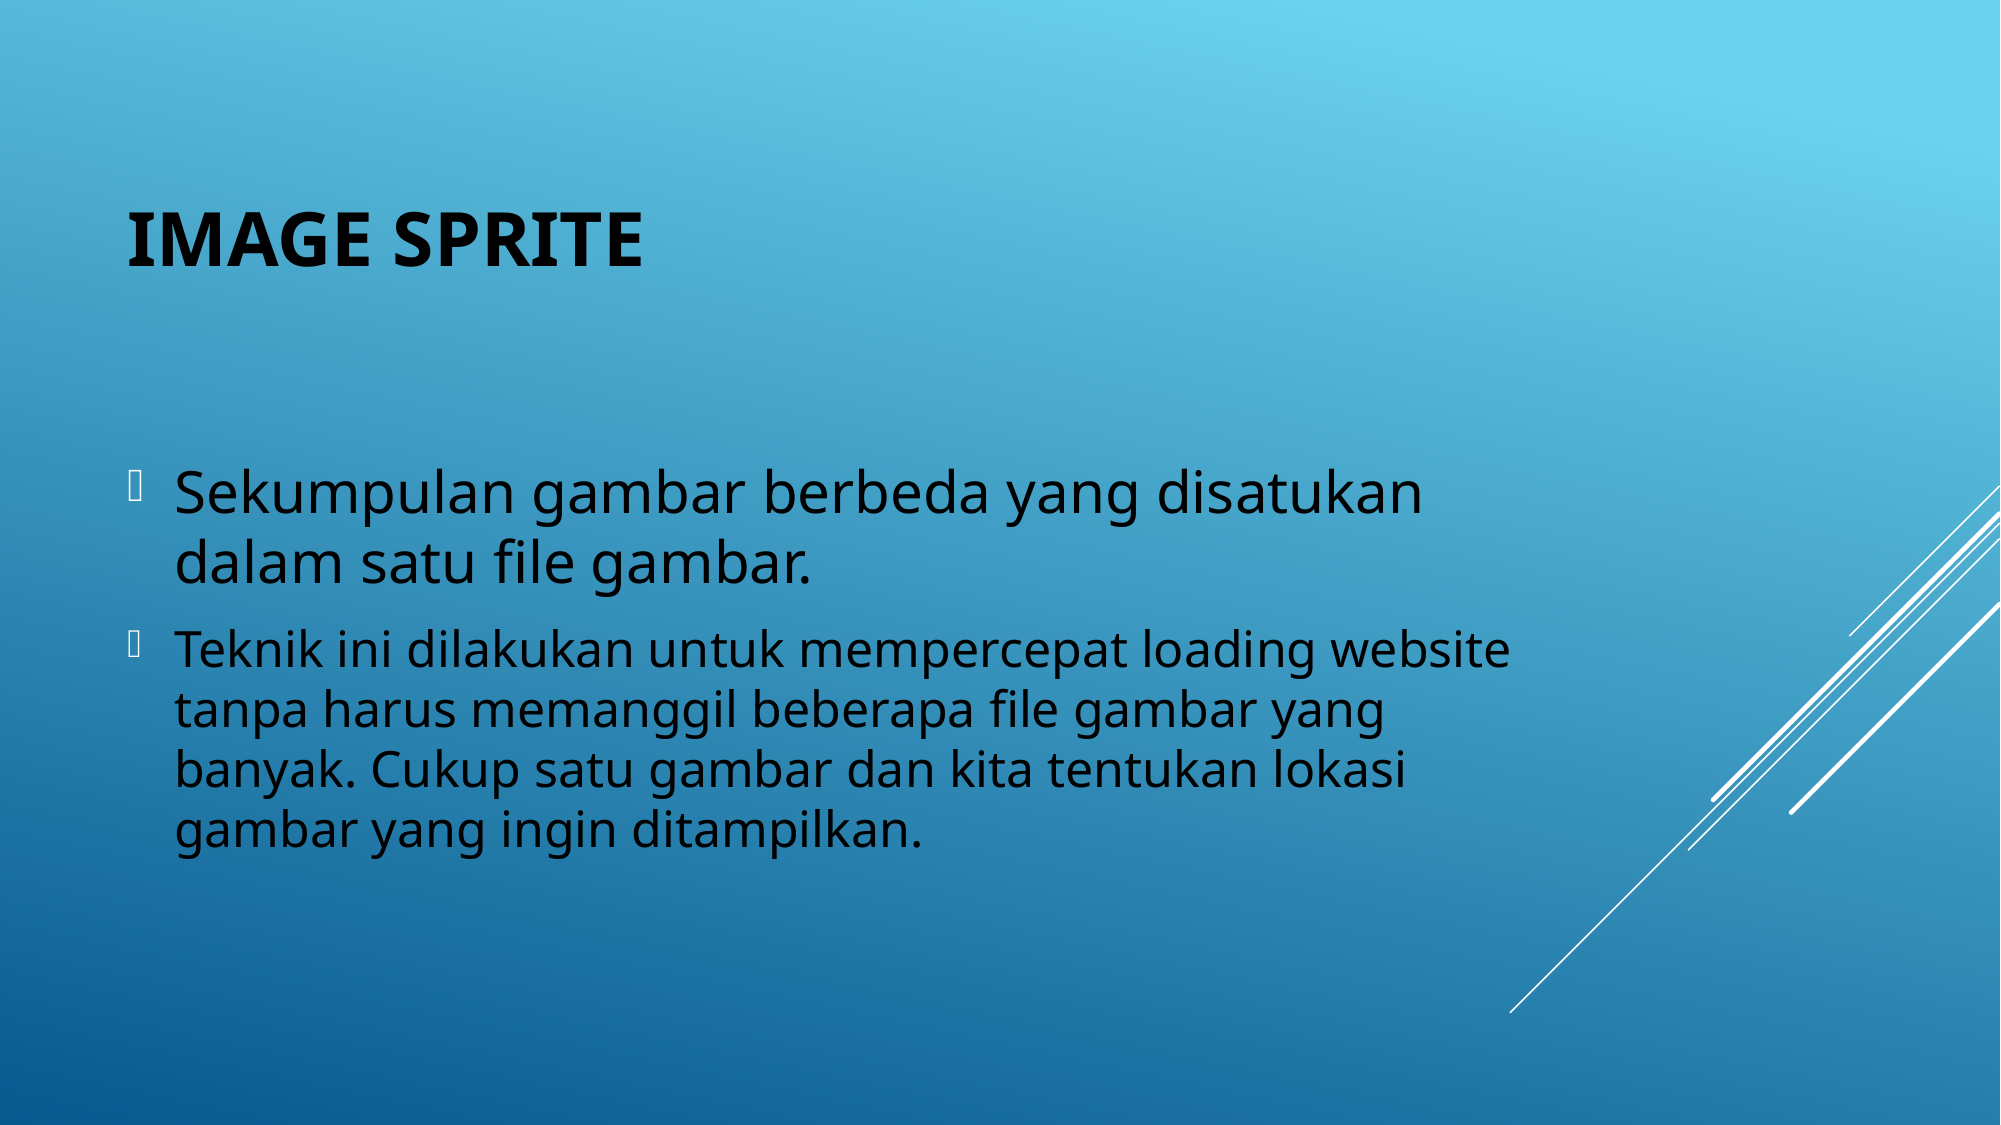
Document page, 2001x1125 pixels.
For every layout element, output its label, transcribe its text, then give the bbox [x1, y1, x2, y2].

list Sekumpulan gambar berbeda yang disatukan dalam satu file gambar. Teknik ini dilakukan untuk mempercepat loading website tanpa harus memanggil beberapa file gambar yang banyak. Cukup satu gambar dan kita tentukan lokasi gambar yang ingin ditampilkan. [112, 359, 1587, 953]
title Image Sprite [112, 112, 1513, 359]
